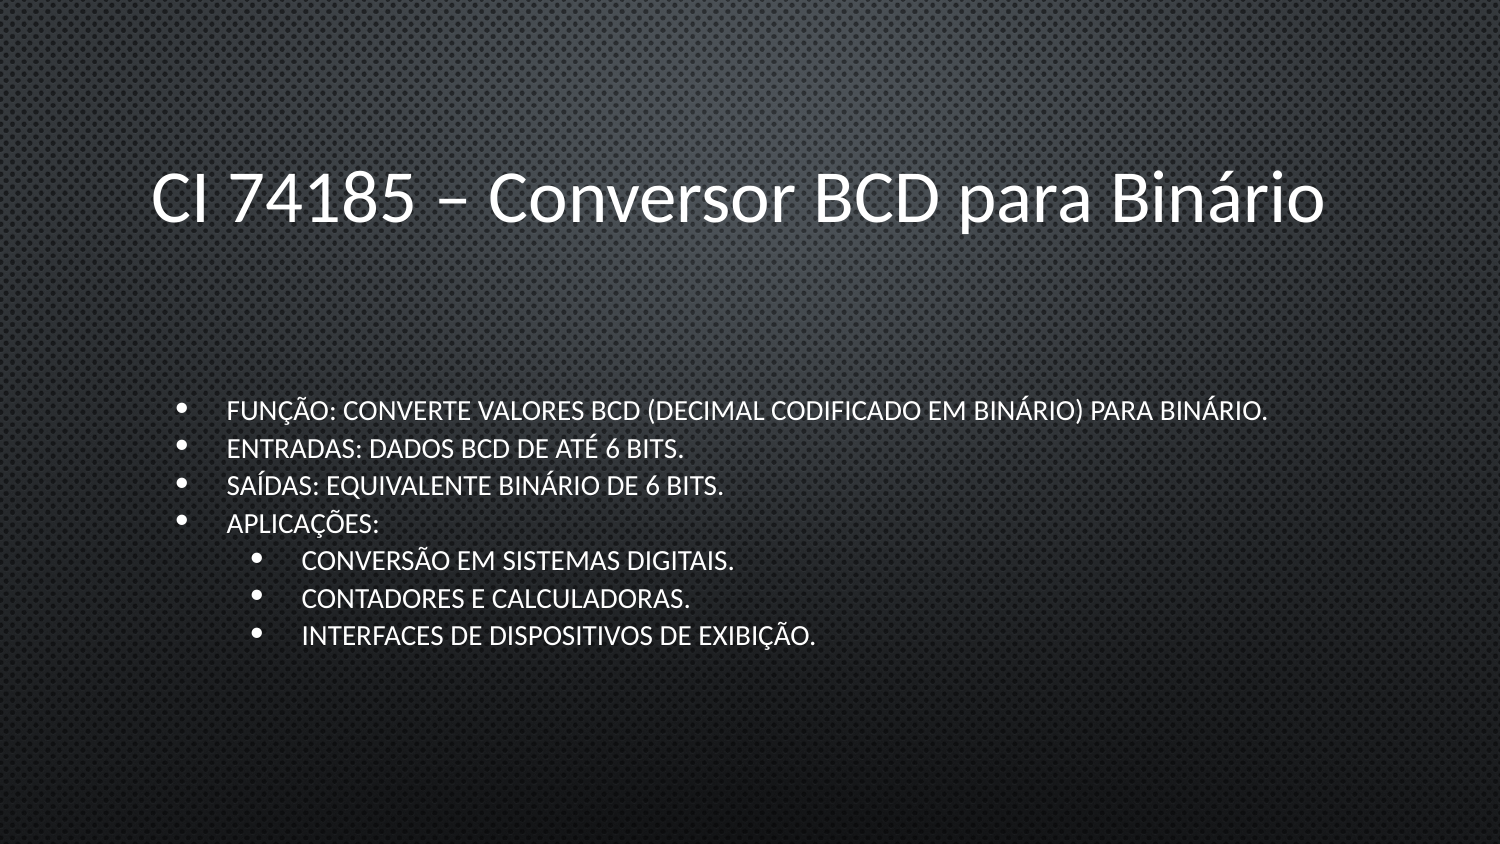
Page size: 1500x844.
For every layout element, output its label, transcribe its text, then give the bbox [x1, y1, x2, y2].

picture [0, 0, 1500, 844]
list Função: Converte valores BCD (Decimal Codificado em Binário) para binário. Entradas: Dados BCD de até 6 bits. Saídas: Equivalente binário de 6 bits. Aplicações: Conversão em sistemas digitais. Contadores e calculadoras. Interfaces de dispositivos de exibição. [140, 328, 1360, 713]
title CI 74185 – Conversor BCD para Binário [140, 75, 1360, 310]
